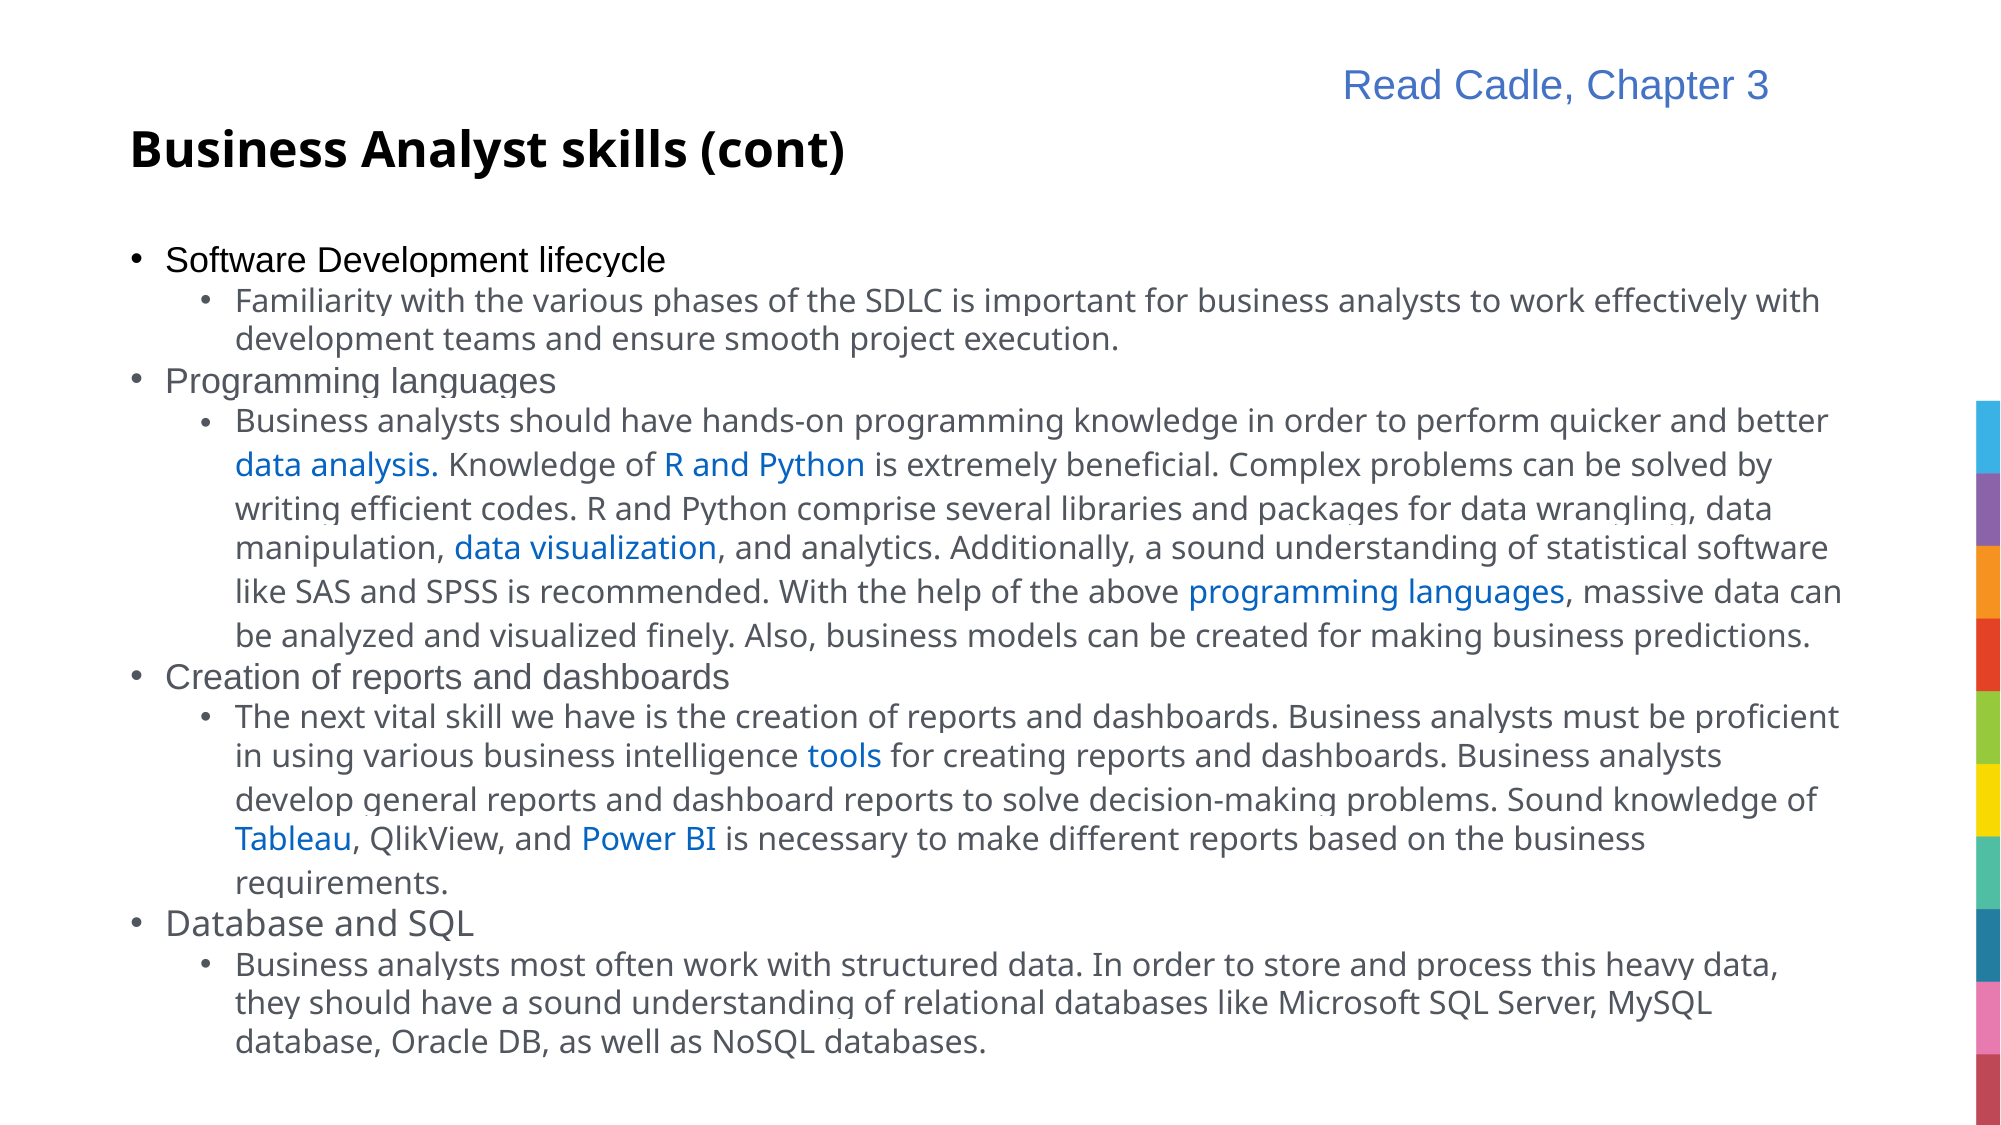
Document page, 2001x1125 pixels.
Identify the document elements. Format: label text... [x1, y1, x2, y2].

picture [1976, 402, 2001, 1125]
list Software Development lifecycle Familiarity with the various phases of the SDLC is important for business analysts to work effectively with development teams and ensure smooth project execution. Programming languages Business analysts should have hands-on programming knowledge in order to perform quicker and better data analysis. Knowledge of R and Python is extremely beneficial. Complex problems can be solved by writing efficient codes. R and Python comprise several libraries and packages for data wrangling, data manipulation, data visualization, and analytics. Additionally, a sound understanding of statistical software like SAS and SPSS is recommended. With the help of the above programming languages, massive data can be analyzed and visualized finely. Also, business models can be created for making business predictions. Creation of reports and dashboards The next vital skill we have is the creation of reports and dashboards. Business analysts must be proficient in using various business intelligence tools for creating reports and dashboards. Business analysts develop general reports and dashboard reports to solve decision-making problems. Sound knowledge of Tableau, QlikView, and Power BI is necessary to make different reports based on the business requirements. Database and SQL Business analysts most often work with structured data. In order to store and process this heavy data, they should have a sound understanding of relational databases like Microsoft SQL Server, MySQL database, Oracle DB, as well as NoSQL databases. [115, 229, 1863, 1096]
title Business Analyst skills (cont) [115, 111, 1863, 186]
text_box Read Cadle, Chapter 3 [1327, 50, 1958, 115]
